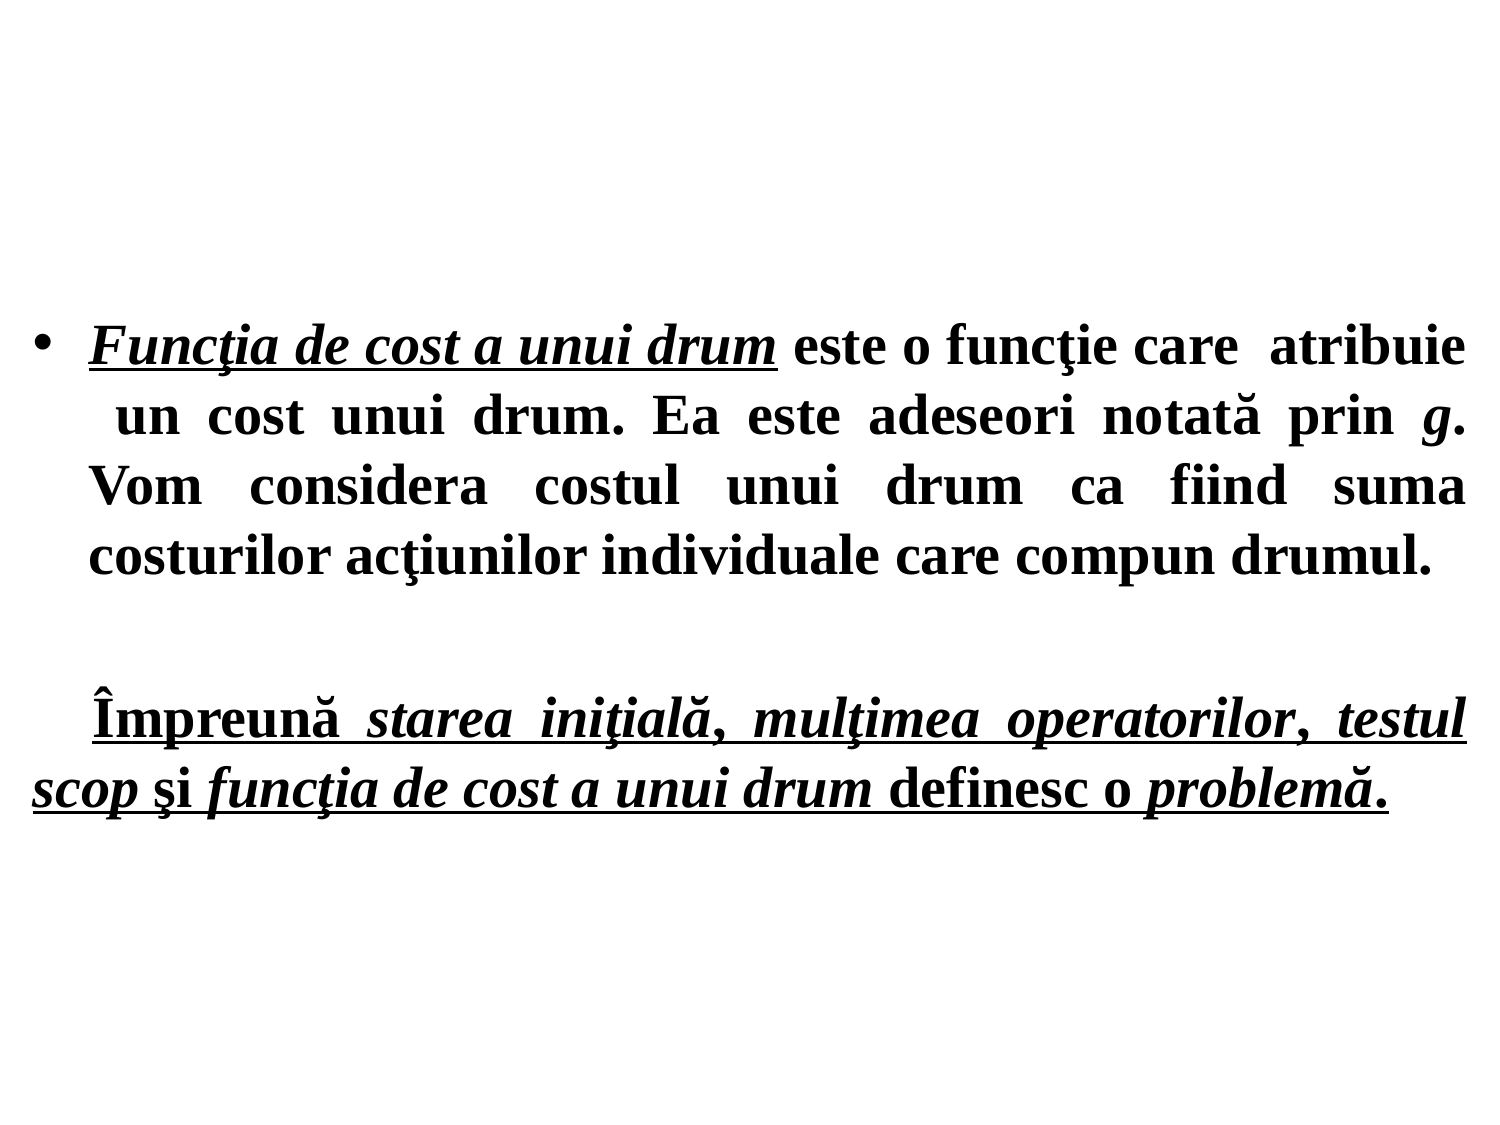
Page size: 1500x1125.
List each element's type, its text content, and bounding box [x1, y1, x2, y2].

subtitle Funcţia de cost a unui drum este o funcţie care atribuie un cost unui drum. Ea este adeseori notată prin g. Vom considera costul unui drum ca fiind suma costurilor acţiunilor individuale care compun drumul. Împreună starea iniţială, mulţimea operatorilor, testul scop şi funcţia de cost a unui drum definesc o problemă. [17, 19, 1483, 1106]
